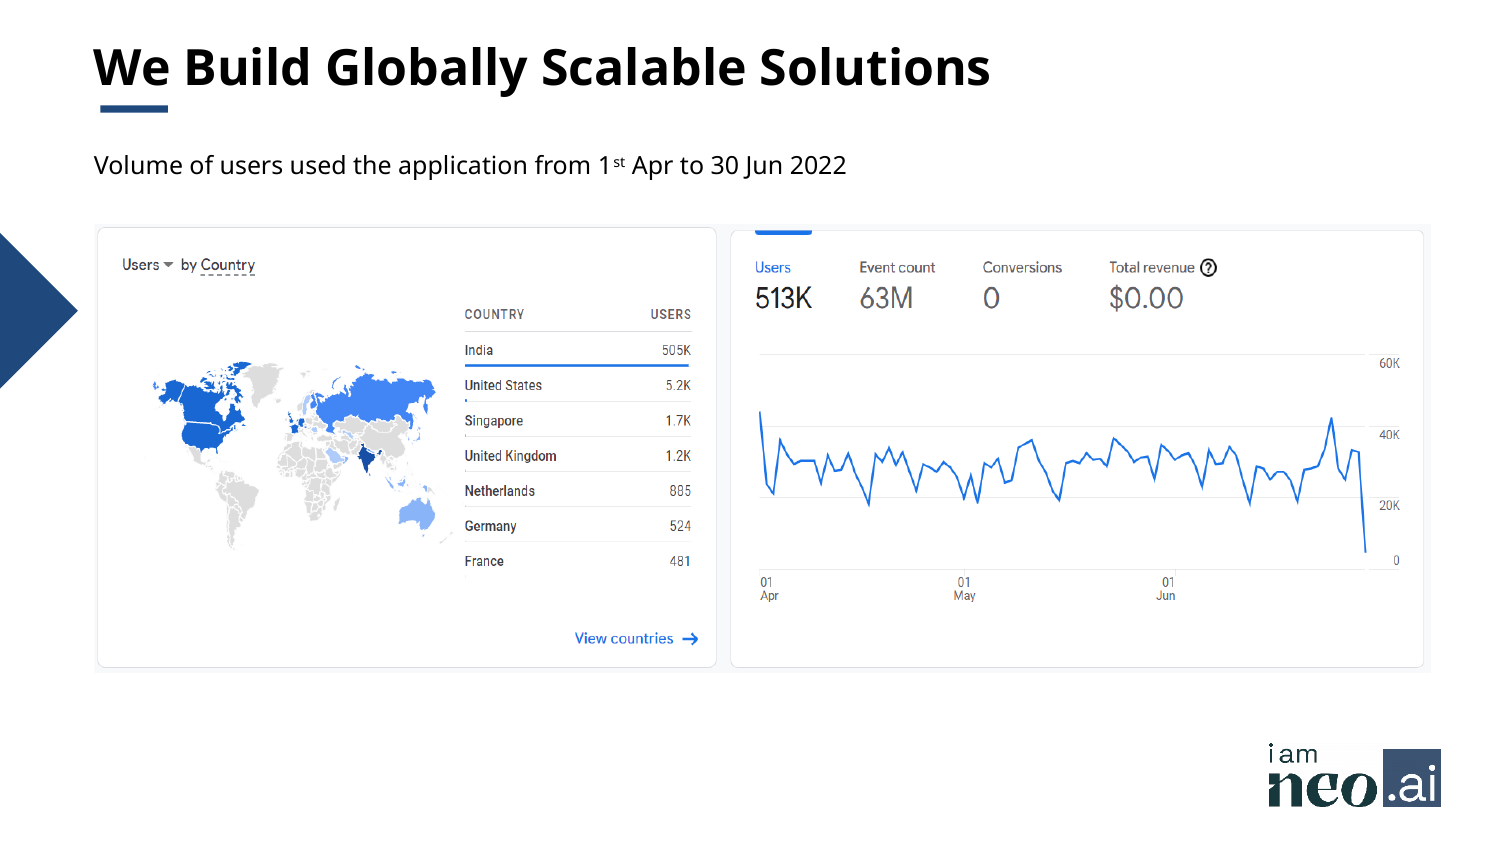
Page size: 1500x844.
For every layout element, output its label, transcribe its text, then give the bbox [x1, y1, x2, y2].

picture [1269, 743, 1441, 807]
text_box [94, 224, 1431, 674]
text_box We Build Globally Scalable Solutions [79, 28, 1066, 104]
text_box Volume of users used the application from 1st Apr to 30 Jun 2022 [79, 127, 944, 187]
